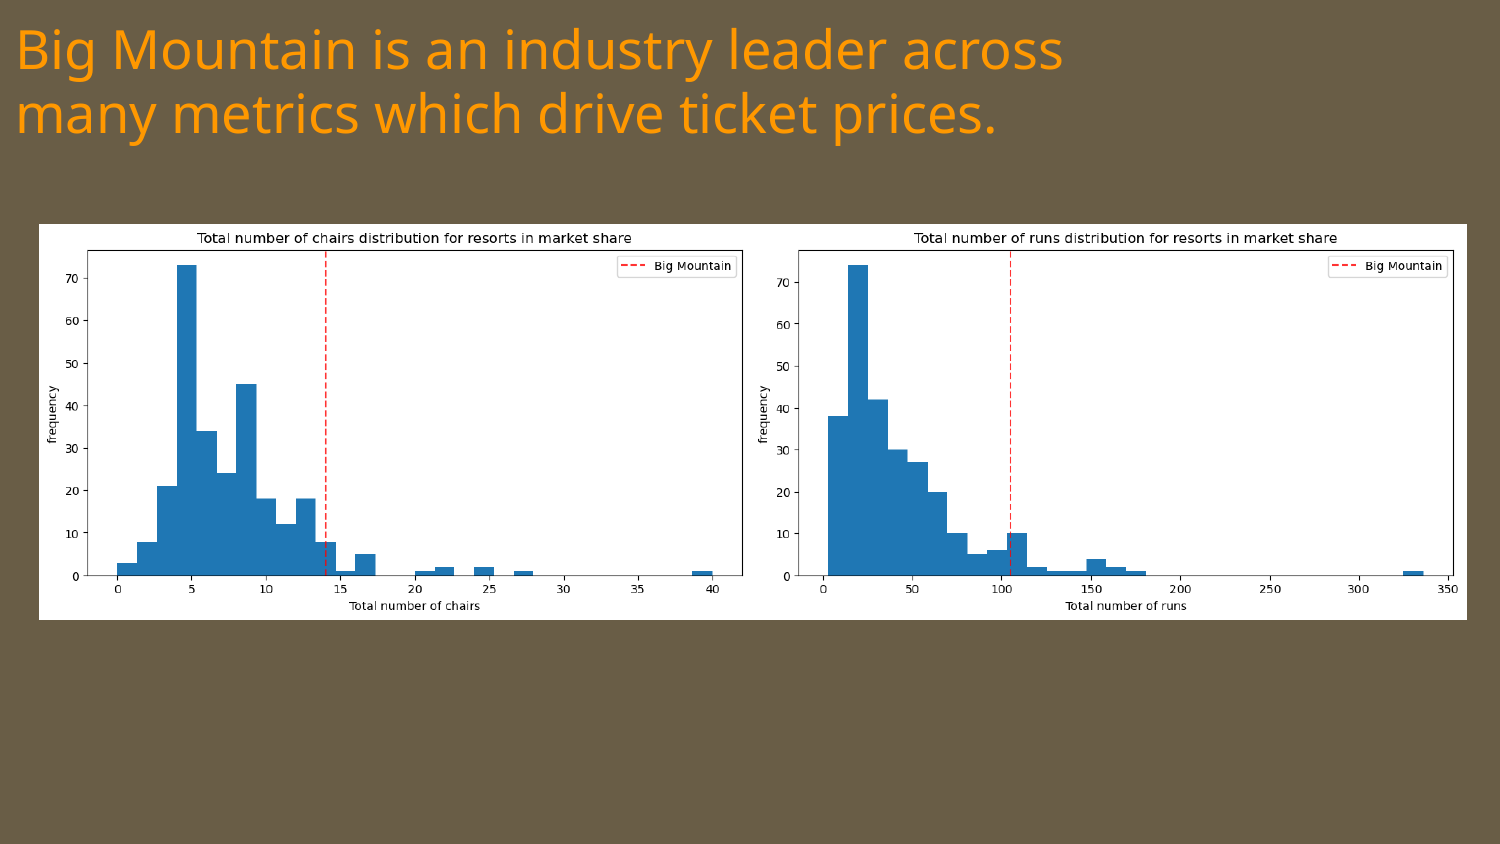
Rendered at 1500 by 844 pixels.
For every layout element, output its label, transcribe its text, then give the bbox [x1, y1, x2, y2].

picture [38, 224, 1468, 620]
text_box Big Mountain is an industry leader across many metrics which drive ticket prices. [0, 0, 1182, 160]
